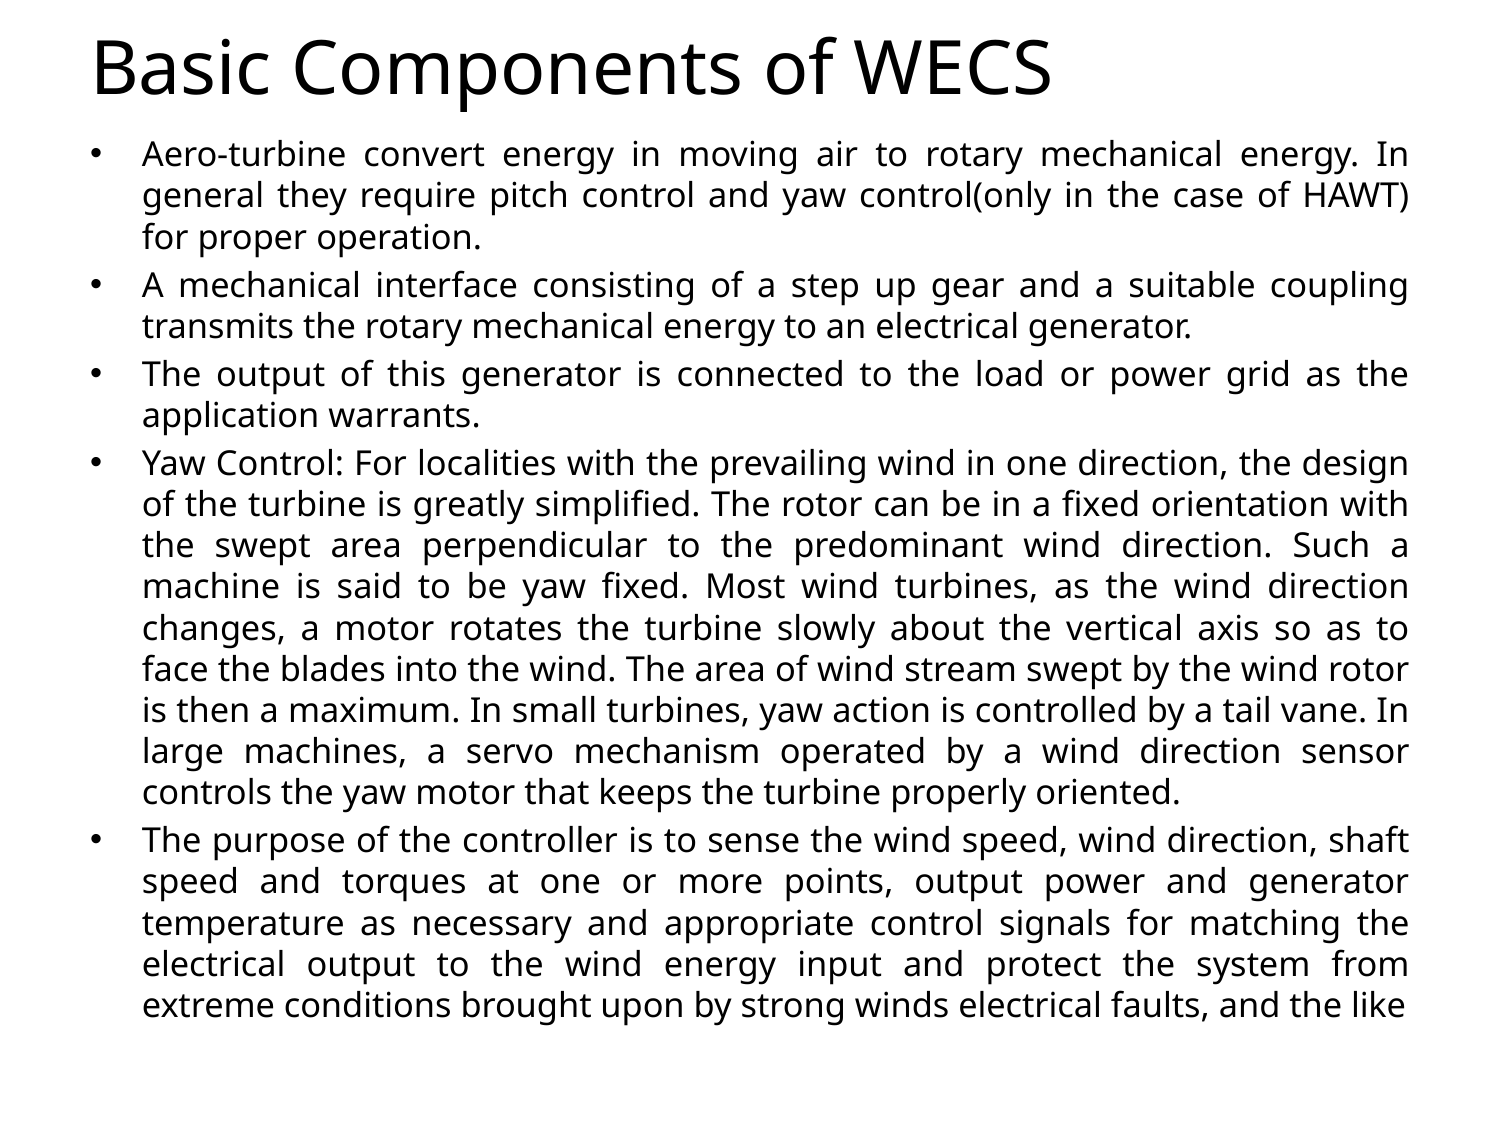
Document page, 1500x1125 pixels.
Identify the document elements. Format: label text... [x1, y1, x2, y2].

title Basic Components of WECS [75, 4, 1425, 125]
list Aero-turbine convert energy in moving air to rotary mechanical energy. In general they require pitch control and yaw control(only in the case of HAWT) for proper operation. A mechanical interface consisting of a step up gear and a suitable coupling transmits the rotary mechanical energy to an electrical generator. The output of this generator is connected to the load or power grid as the application warrants. Yaw Control: For localities with the prevailing wind in one direction, the design of the turbine is greatly simplified. The rotor can be in a fixed orientation with the swept area perpendicular to the predominant wind direction. Such a machine is said to be yaw fixed. Most wind turbines, as the wind direction changes, a motor rotates the turbine slowly about the vertical axis so as to face the blades into the wind. The area of wind stream swept by the wind rotor is then a maximum. In small turbines, yaw action is controlled by a tail vane. In large machines, a servo mechanism operated by a wind direction sensor controls the yaw motor that keeps the turbine properly oriented. The purpose of the controller is to sense the wind speed, wind direction, shaft speed and torques at one or more points, output power and generator temperature as necessary and appropriate control signals for matching the electrical output to the wind energy input and protect the system from extreme conditions brought upon by strong winds electrical faults, and the like [75, 125, 1425, 1121]
